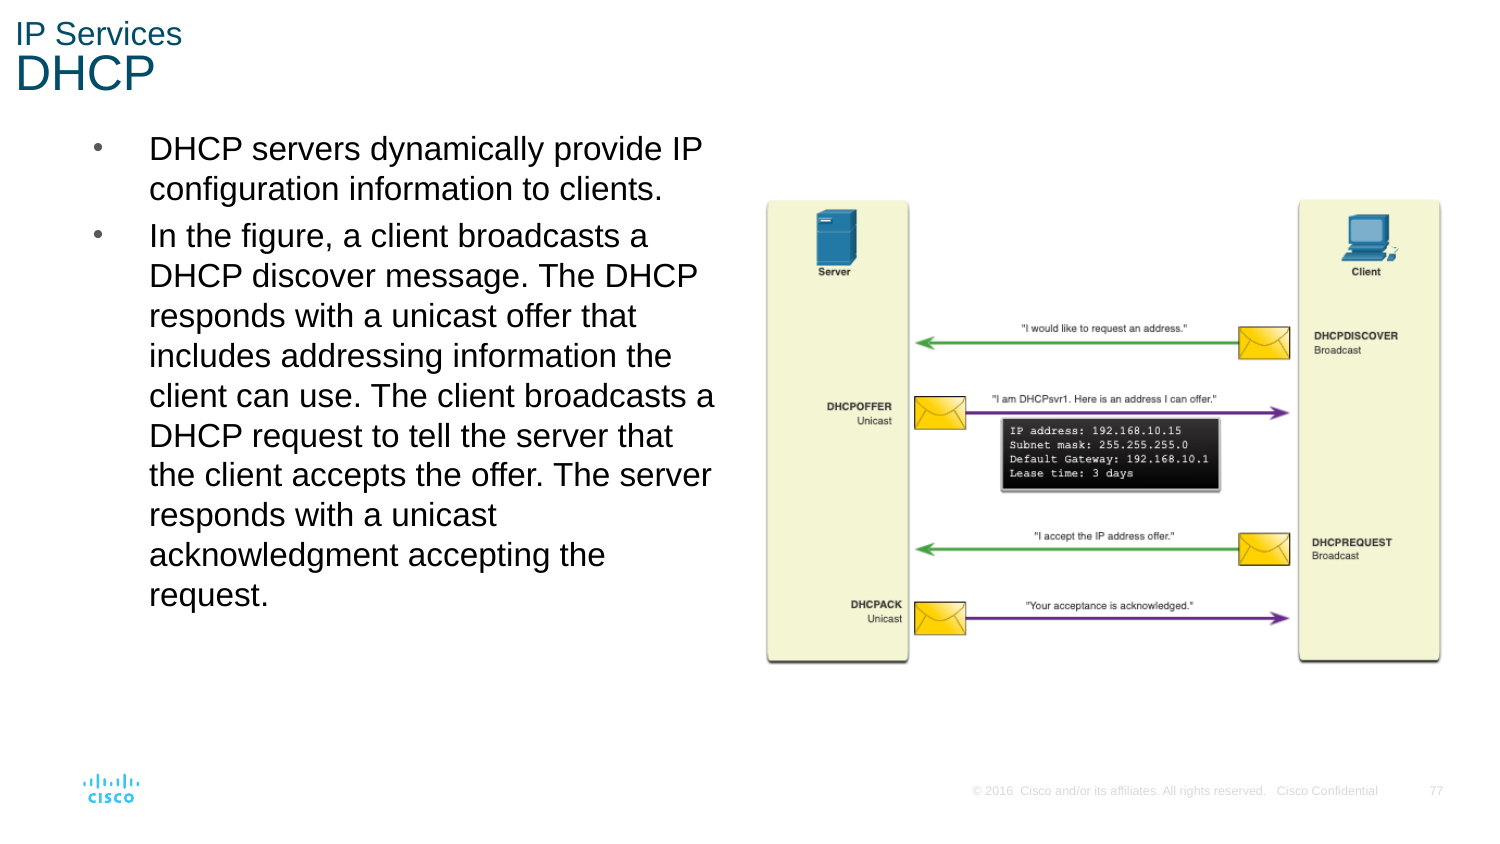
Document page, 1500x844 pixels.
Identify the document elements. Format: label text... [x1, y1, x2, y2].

list DHCP servers dynamically provide IP configuration information to clients. In the figure, a client broadcasts a DHCP discover message. The DHCP responds with a unicast offer that includes addressing information the client can use. The client broadcasts a DHCP request to tell the server that the client accepts the offer. The server responds with a unicast acknowledgment accepting the request. [77, 120, 737, 726]
picture [761, 196, 1449, 669]
title IP Services DHCP [0, 0, 1369, 121]
